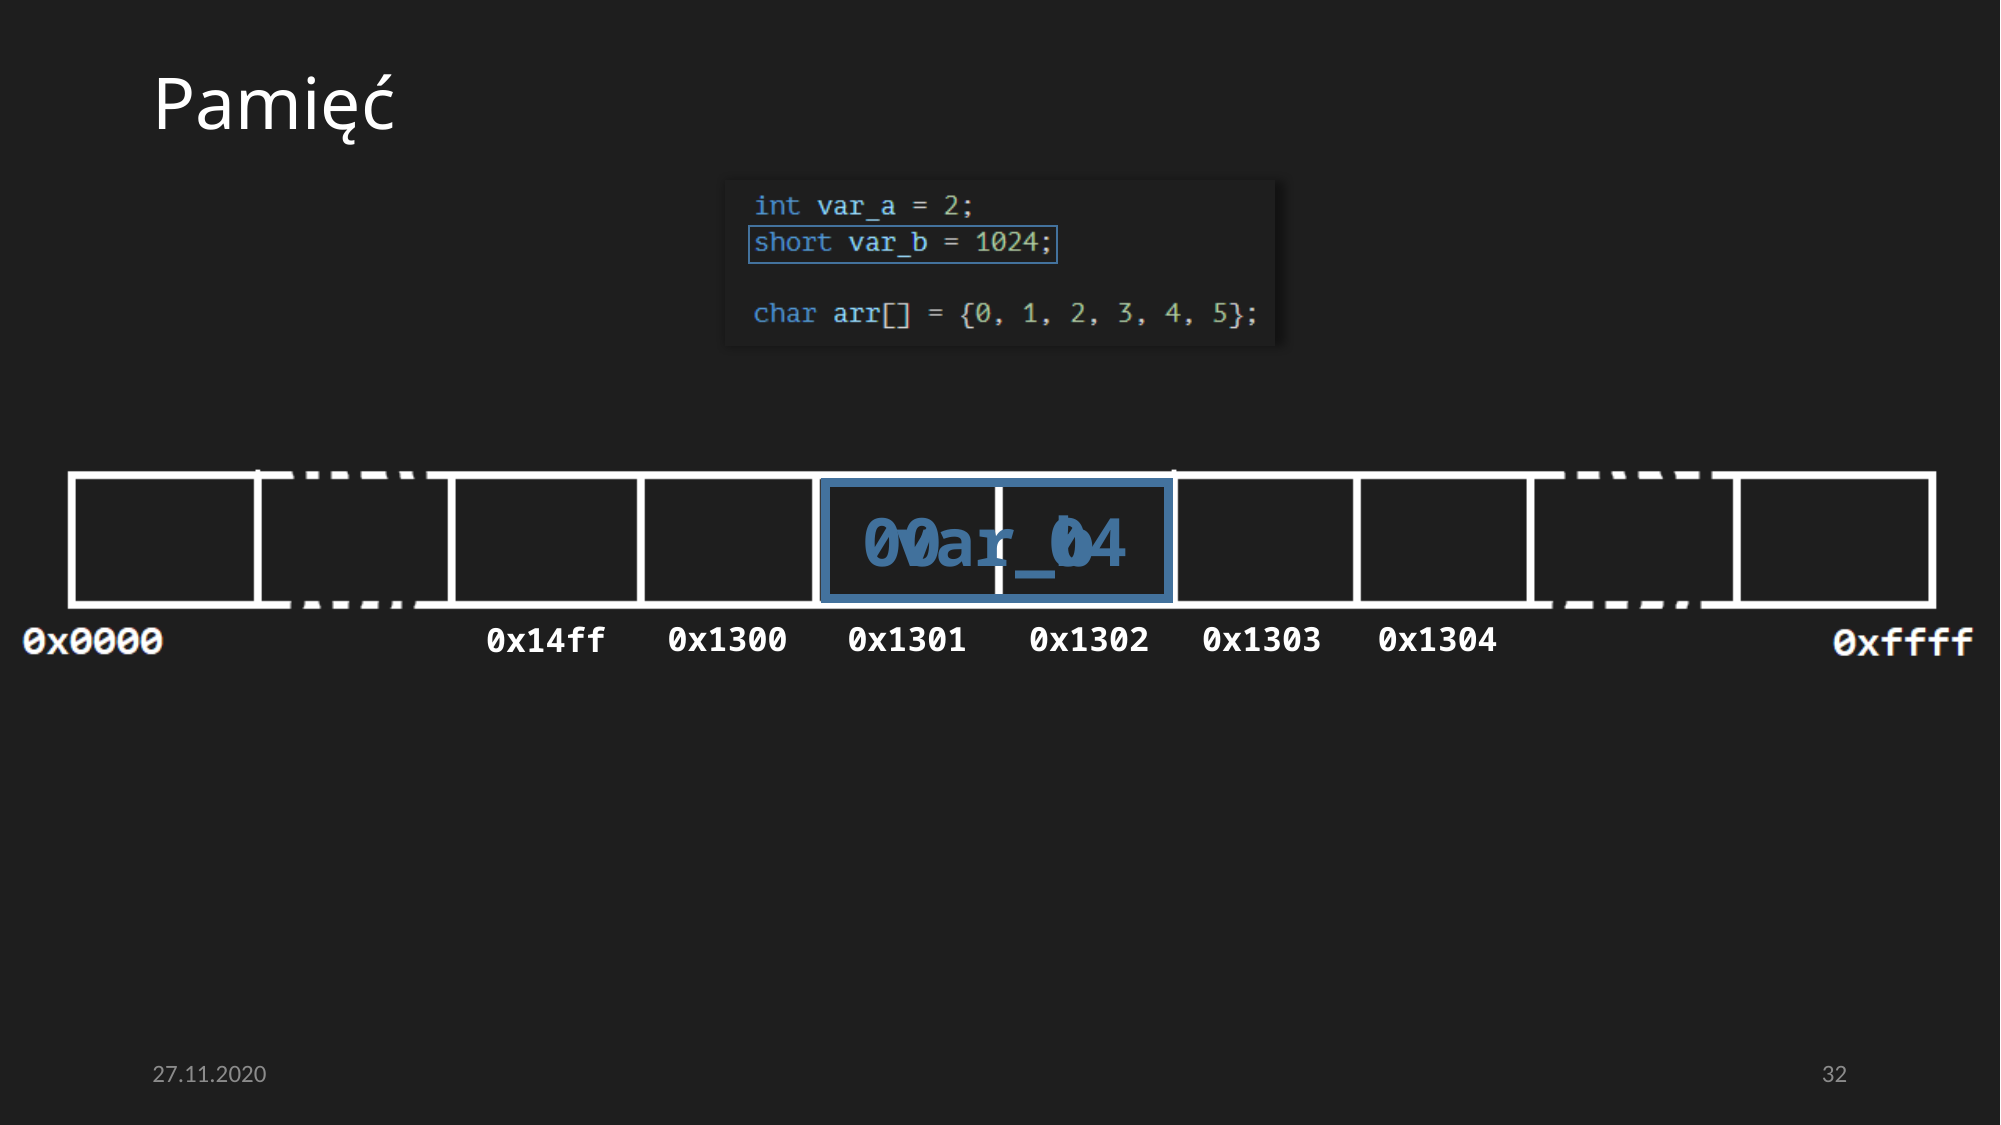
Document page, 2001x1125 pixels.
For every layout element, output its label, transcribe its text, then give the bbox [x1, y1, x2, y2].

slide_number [137, 1042, 588, 1103]
picture [15, 373, 1985, 717]
title Pamięć [137, 59, 1863, 153]
slide_number 32 [1412, 1042, 1863, 1103]
picture [725, 180, 1275, 346]
